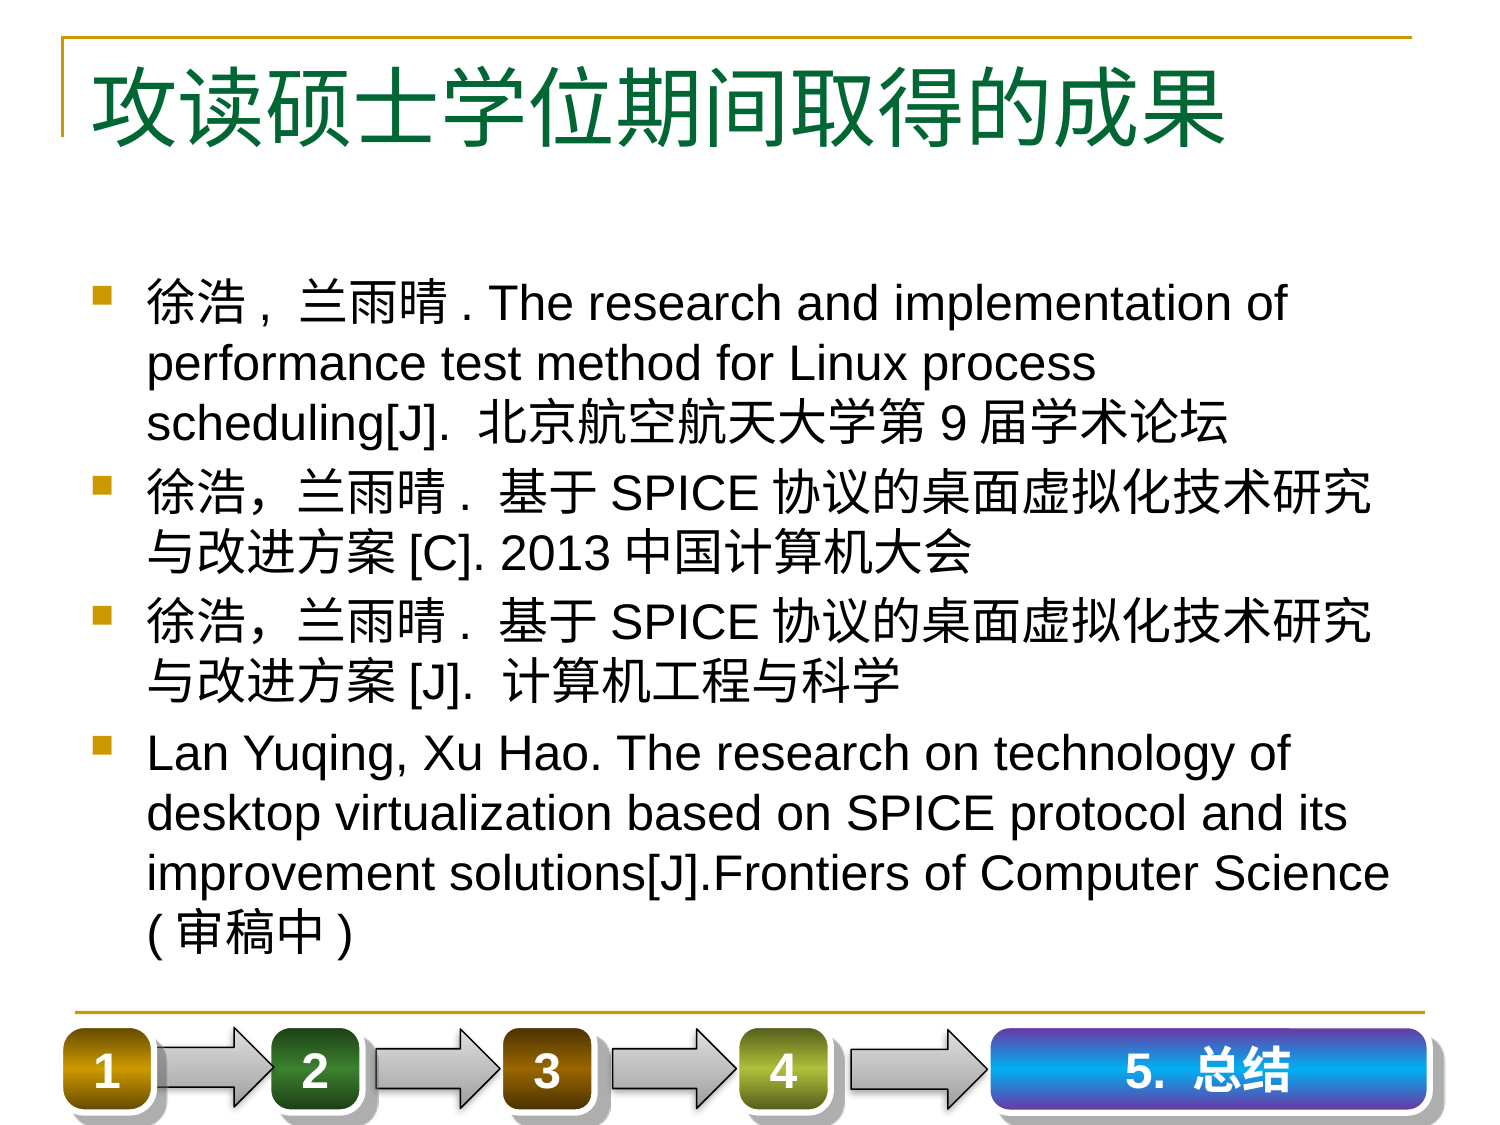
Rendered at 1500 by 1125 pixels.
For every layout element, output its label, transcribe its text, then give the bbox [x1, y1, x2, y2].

text_box 2 [268, 1024, 363, 1113]
text_box [611, 1028, 737, 1110]
text_box 1 [60, 1024, 155, 1113]
text_box [850, 1028, 989, 1110]
text_box [161, 1026, 275, 1108]
title 攻读硕士学位期间取得的成果 [75, 45, 1425, 233]
text_box [375, 1028, 501, 1110]
text_box 4 [736, 1024, 831, 1113]
text_box 5. 总结 [987, 1025, 1430, 1113]
text_box 3 [499, 1024, 595, 1113]
list 徐浩, 兰雨晴. The research and implementation of performance test method for Linux process scheduling[J]. 北京航空航天大学第9届学术论坛 徐浩，兰雨晴. 基于SPICE协议的桌面虚拟化技术研究与改进方案[C]. 2013中国计算机大会 徐浩，兰雨晴. 基于SPICE协议的桌面虚拟化技术研究与改进方案[J]. 计算机工程与科学 Lan Yuqing, Xu Hao. The research on technology of desktop virtualization based on SPICE protocol and its improvement solutions[J].Frontiers of Computer Science (审稿中) [75, 262, 1425, 1006]
